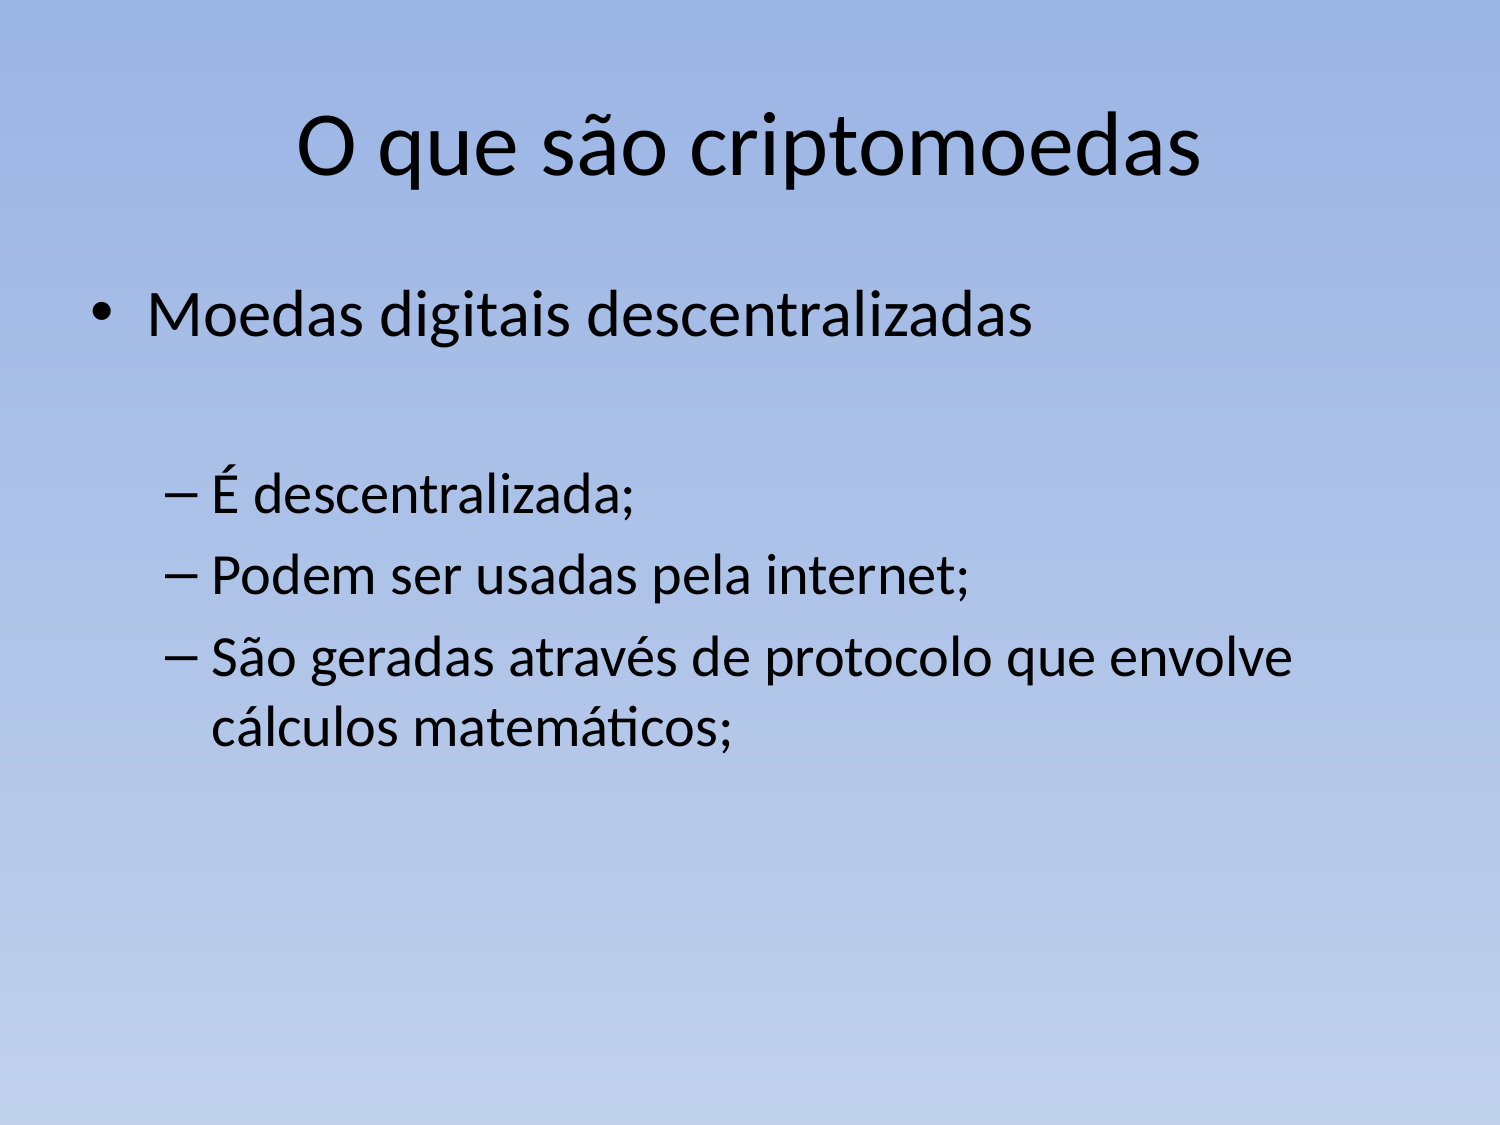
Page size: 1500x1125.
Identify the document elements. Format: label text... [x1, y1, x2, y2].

title O que são criptomoedas [75, 45, 1425, 233]
list Moedas digitais descentralizadas É descentralizada; Podem ser usadas pela internet; São geradas através de protocolo que envolve cálculos matemáticos; [75, 262, 1425, 1005]
